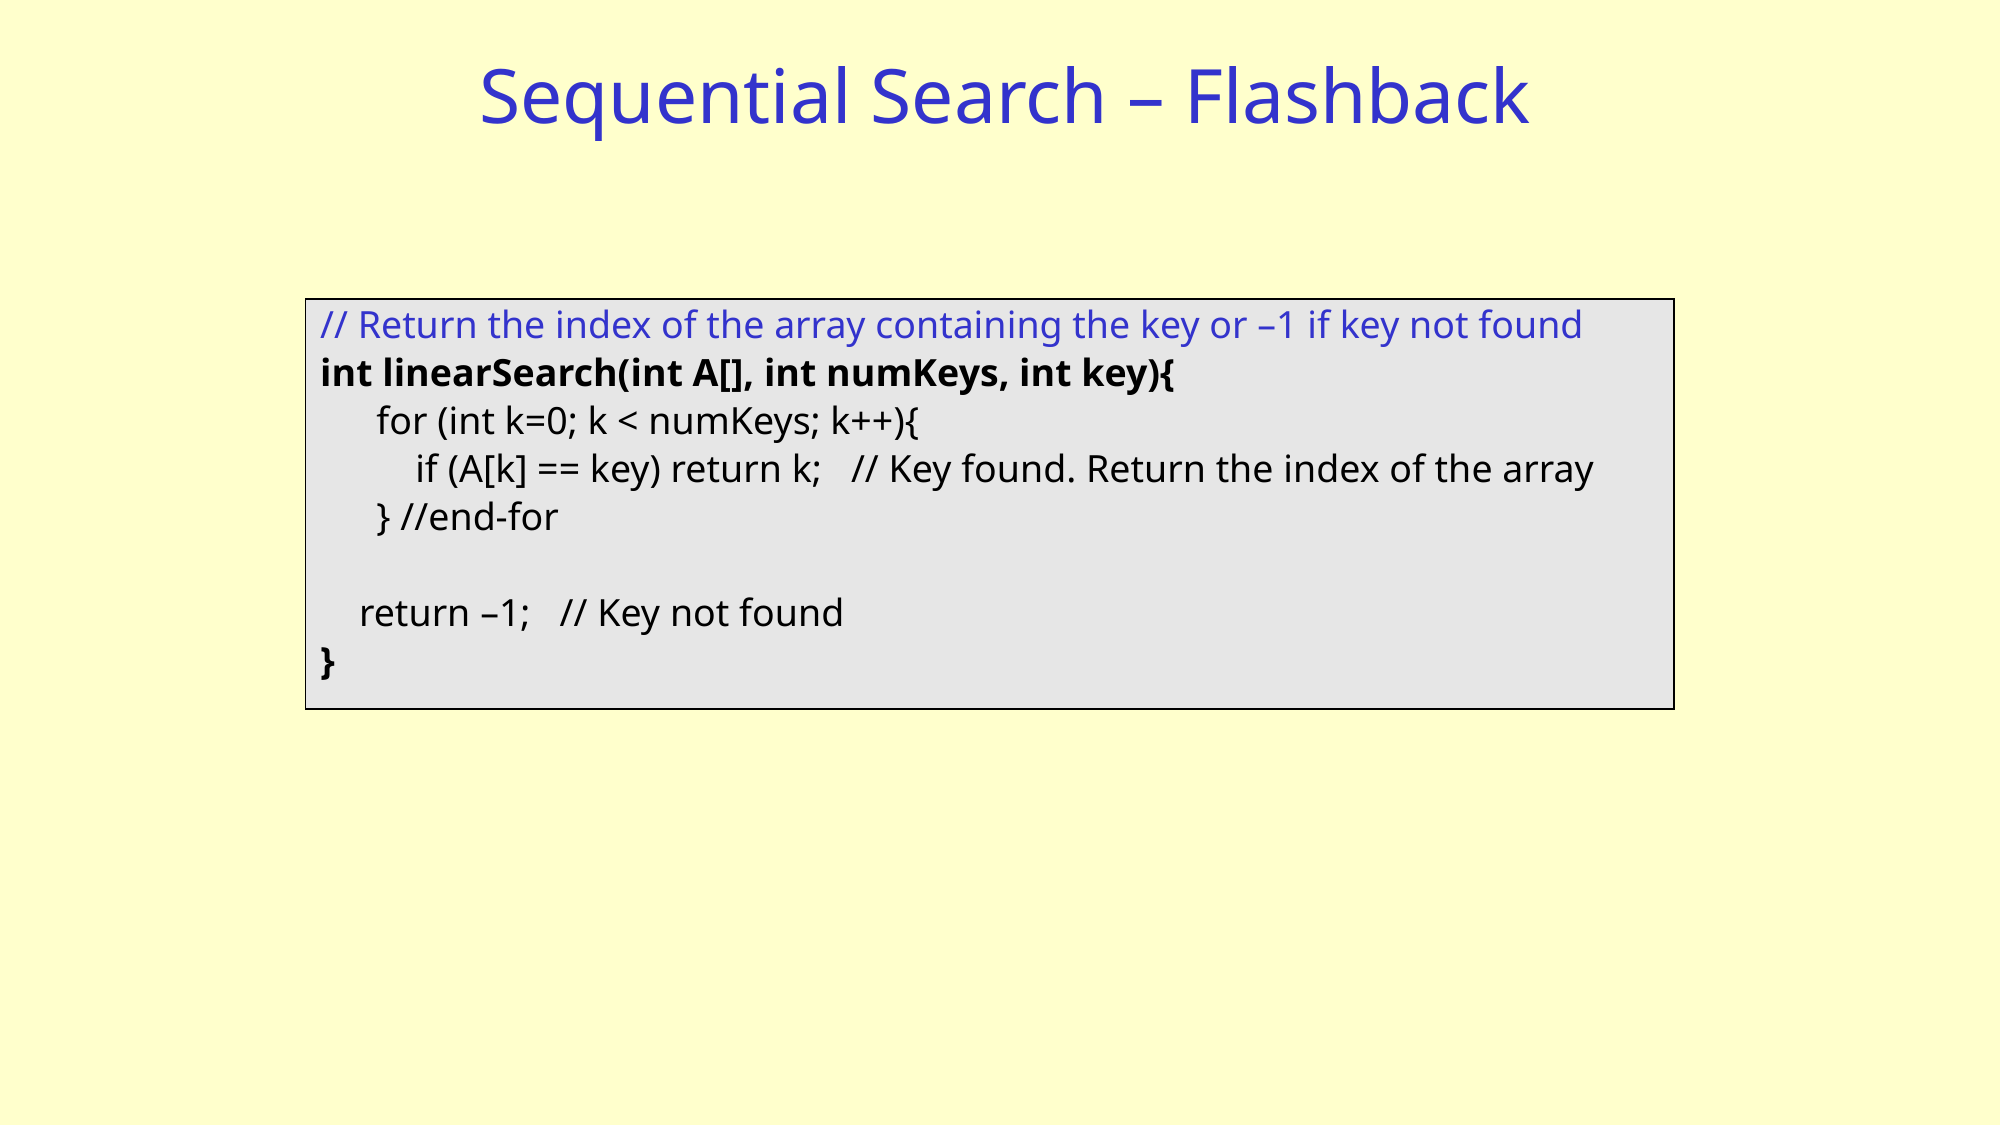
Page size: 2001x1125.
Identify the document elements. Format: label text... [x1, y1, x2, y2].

text_box // Return the index of the array containing the key or –1 if key not found int linearSearch(int A[], int numKeys, int key){ for (int k=0; k < numKeys; k++){ if (A[k] == key) return k; // Key found. Return the index of the array } //end-for return –1; // Key not found } [305, 298, 1674, 709]
title Sequential Search – Flashback [333, 43, 1678, 144]
